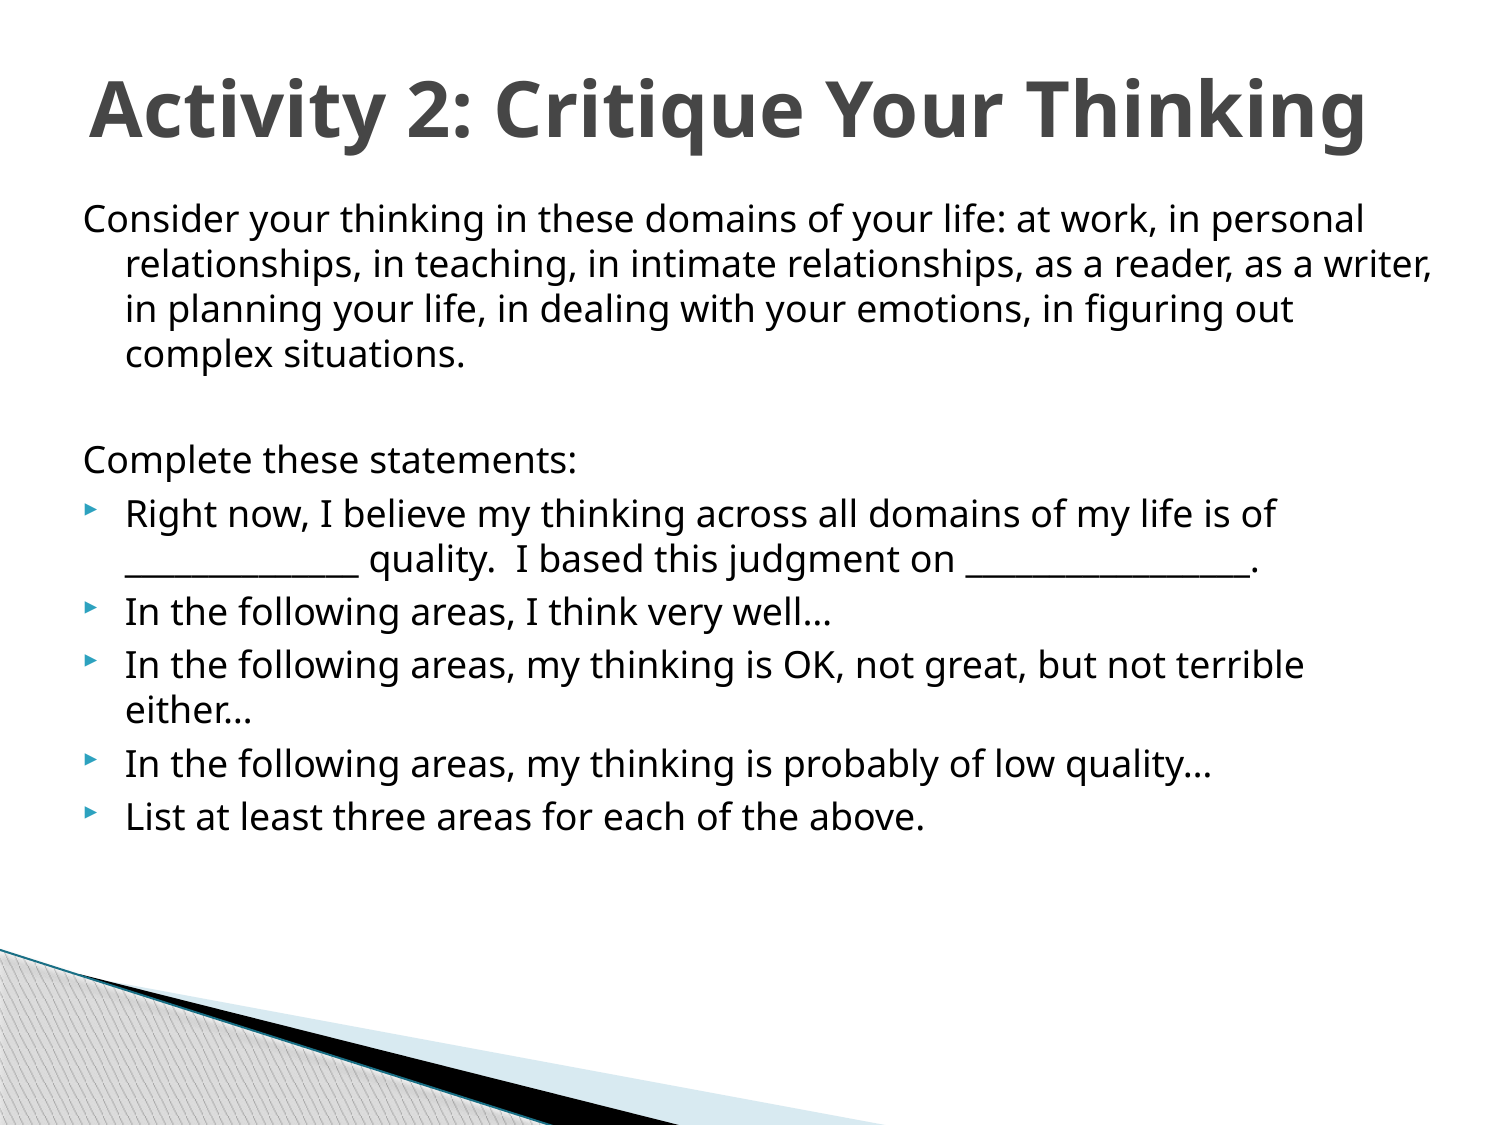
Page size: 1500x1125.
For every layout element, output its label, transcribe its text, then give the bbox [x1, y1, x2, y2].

title Activity 2: Critique Your Thinking [75, 12, 1425, 187]
list Consider your thinking in these domains of your life: at work, in personal relationships, in teaching, in intimate relationships, as a reader, as a writer, in planning your life, in dealing with your emotions, in figuring out complex situations. Complete these statements: Right now, I believe my thinking across all domains of my life is of ______________ quality. I based this judgment on _________________. In the following areas, I think very well… In the following areas, my thinking is OK, not great, but not terrible either… In the following areas, my thinking is probably of low quality… List at least three areas for each of the above. [50, 187, 1450, 1025]
